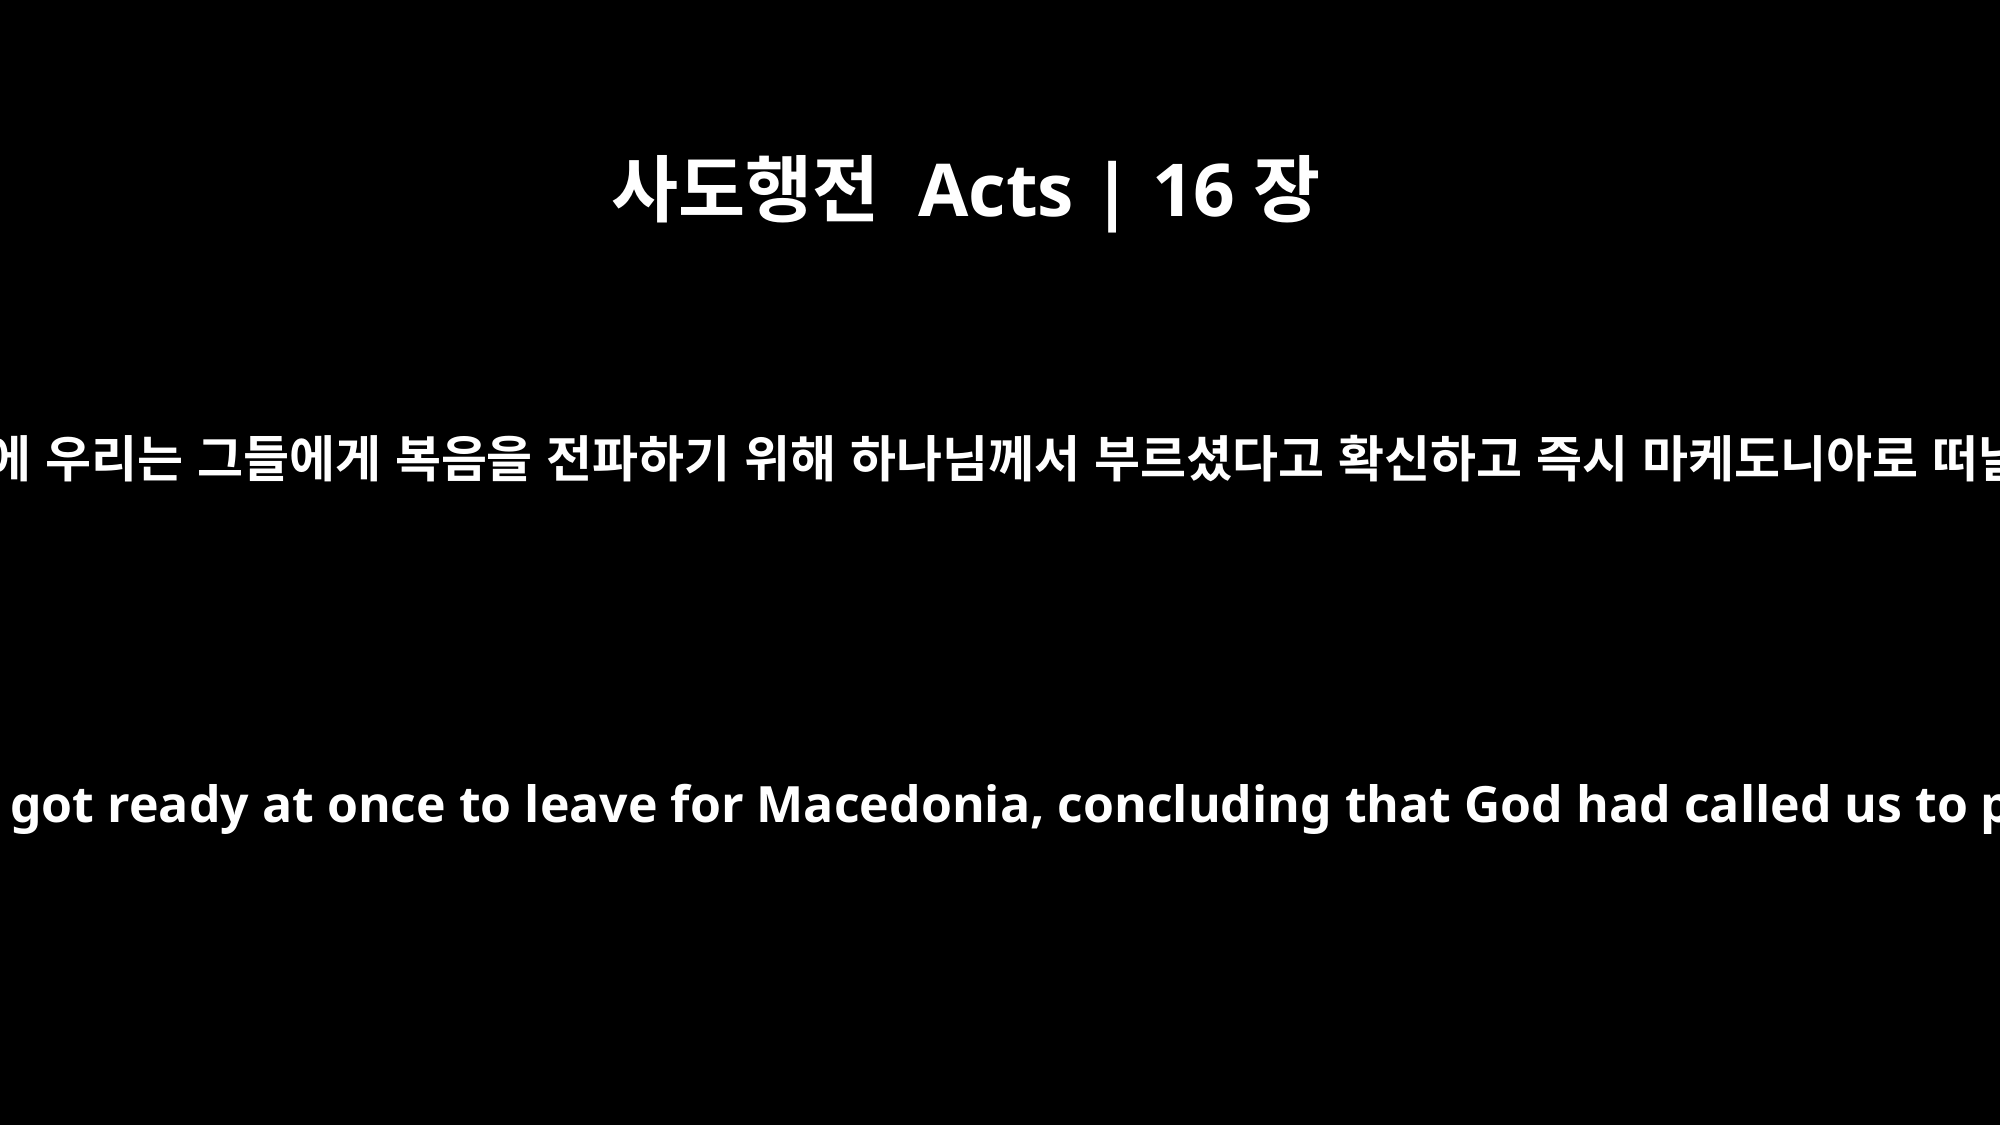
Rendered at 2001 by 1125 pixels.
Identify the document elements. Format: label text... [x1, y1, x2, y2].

text_box 10 바울이 이 환상을 본 후에 우리는 그들에게 복음을 전파하기 위해 하나님께서 부르셨다고 확신하고 즉시 마케도니아로 떠날 준비를 했습니다. [0, 359, 2000, 495]
text_box 사도행전 Acts | 16장 [596, 136, 1336, 239]
text_box After Paul had seen the vision, we got ready at once to leave for Macedonia, concluding that God had called us to preach the gospel to them. [0, 764, 2000, 840]
